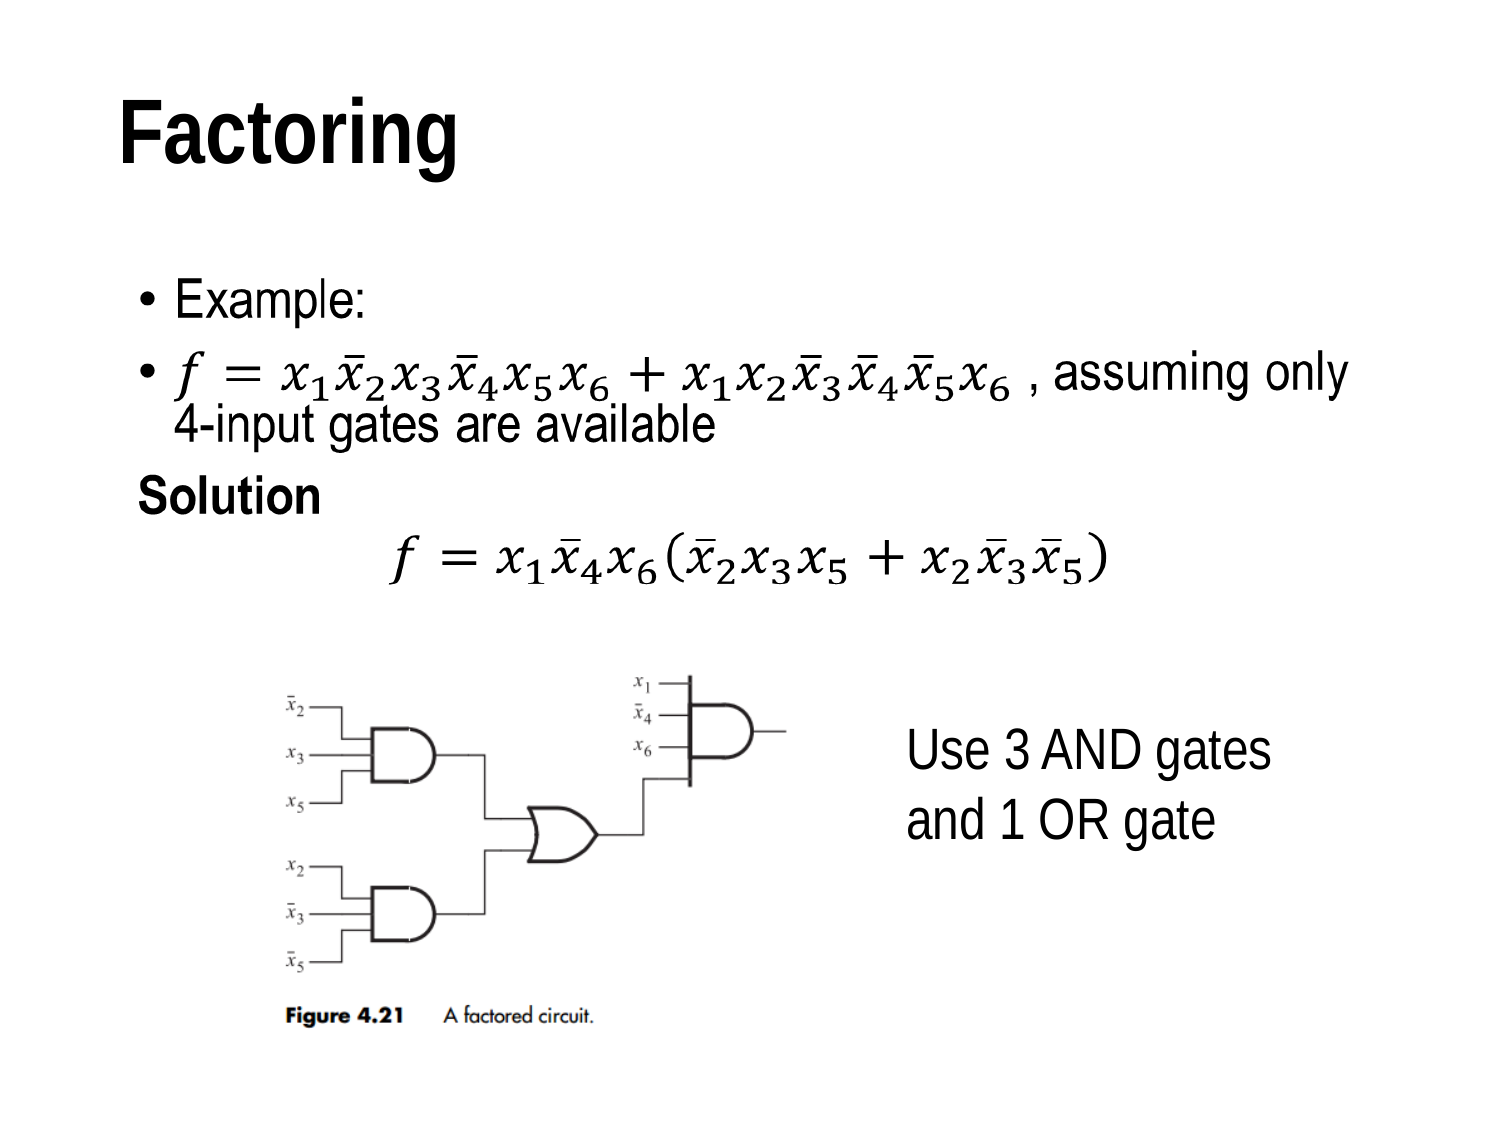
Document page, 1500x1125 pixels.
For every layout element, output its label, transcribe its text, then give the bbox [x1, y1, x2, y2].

picture [207, 617, 843, 1068]
title Factoring [102, 59, 1398, 208]
text_box Use 3 AND gates and 1 OR gate [891, 703, 1342, 859]
list [102, 246, 1398, 599]
